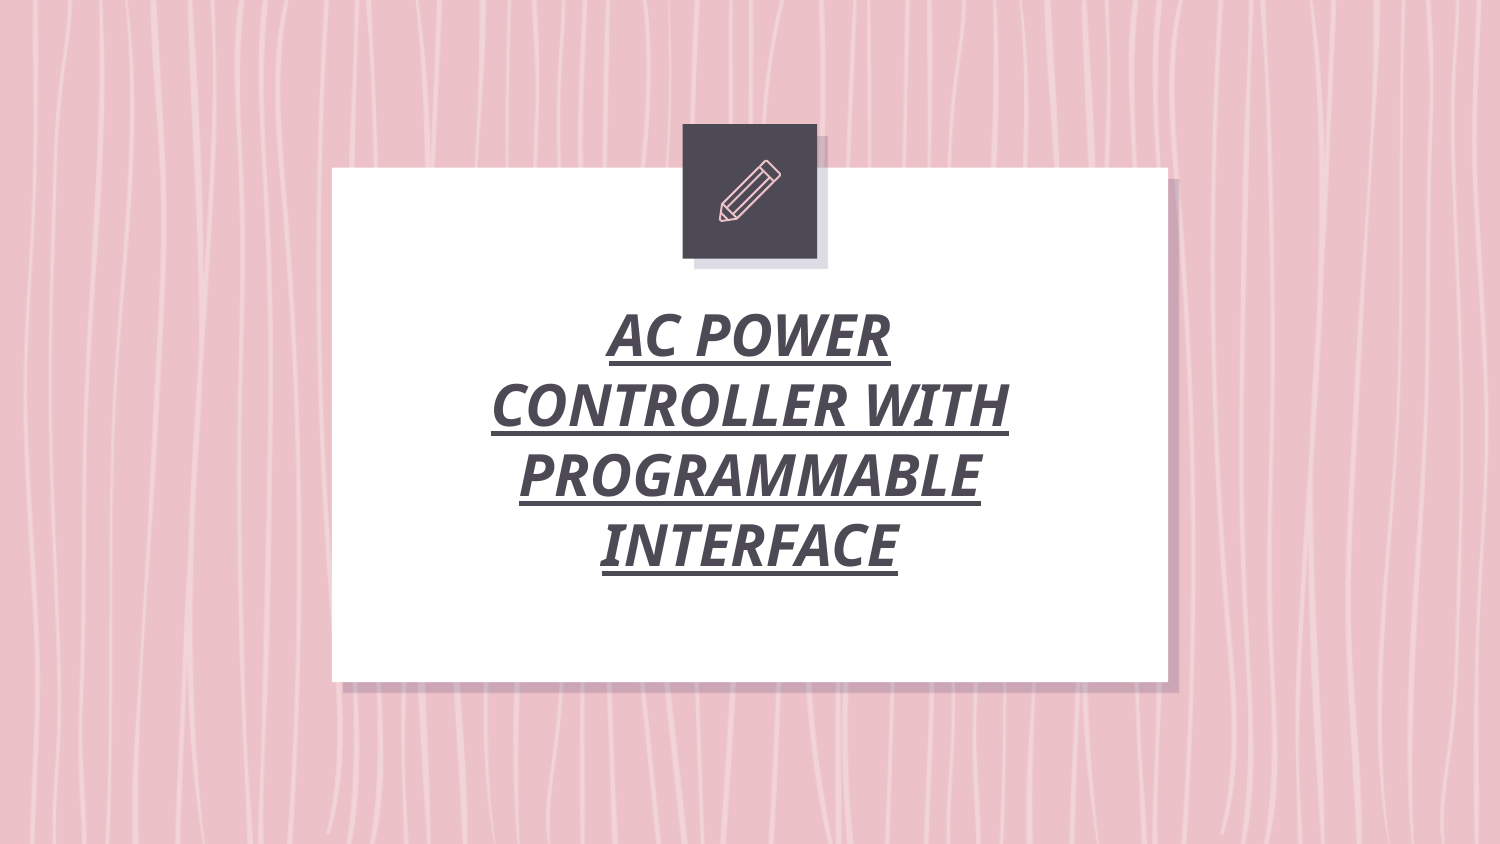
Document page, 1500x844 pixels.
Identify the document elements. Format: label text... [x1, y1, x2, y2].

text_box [719, 160, 781, 222]
title AC POWER CONTROLLER WITH PROGRAMMABLE INTERFACE [411, 343, 1089, 534]
